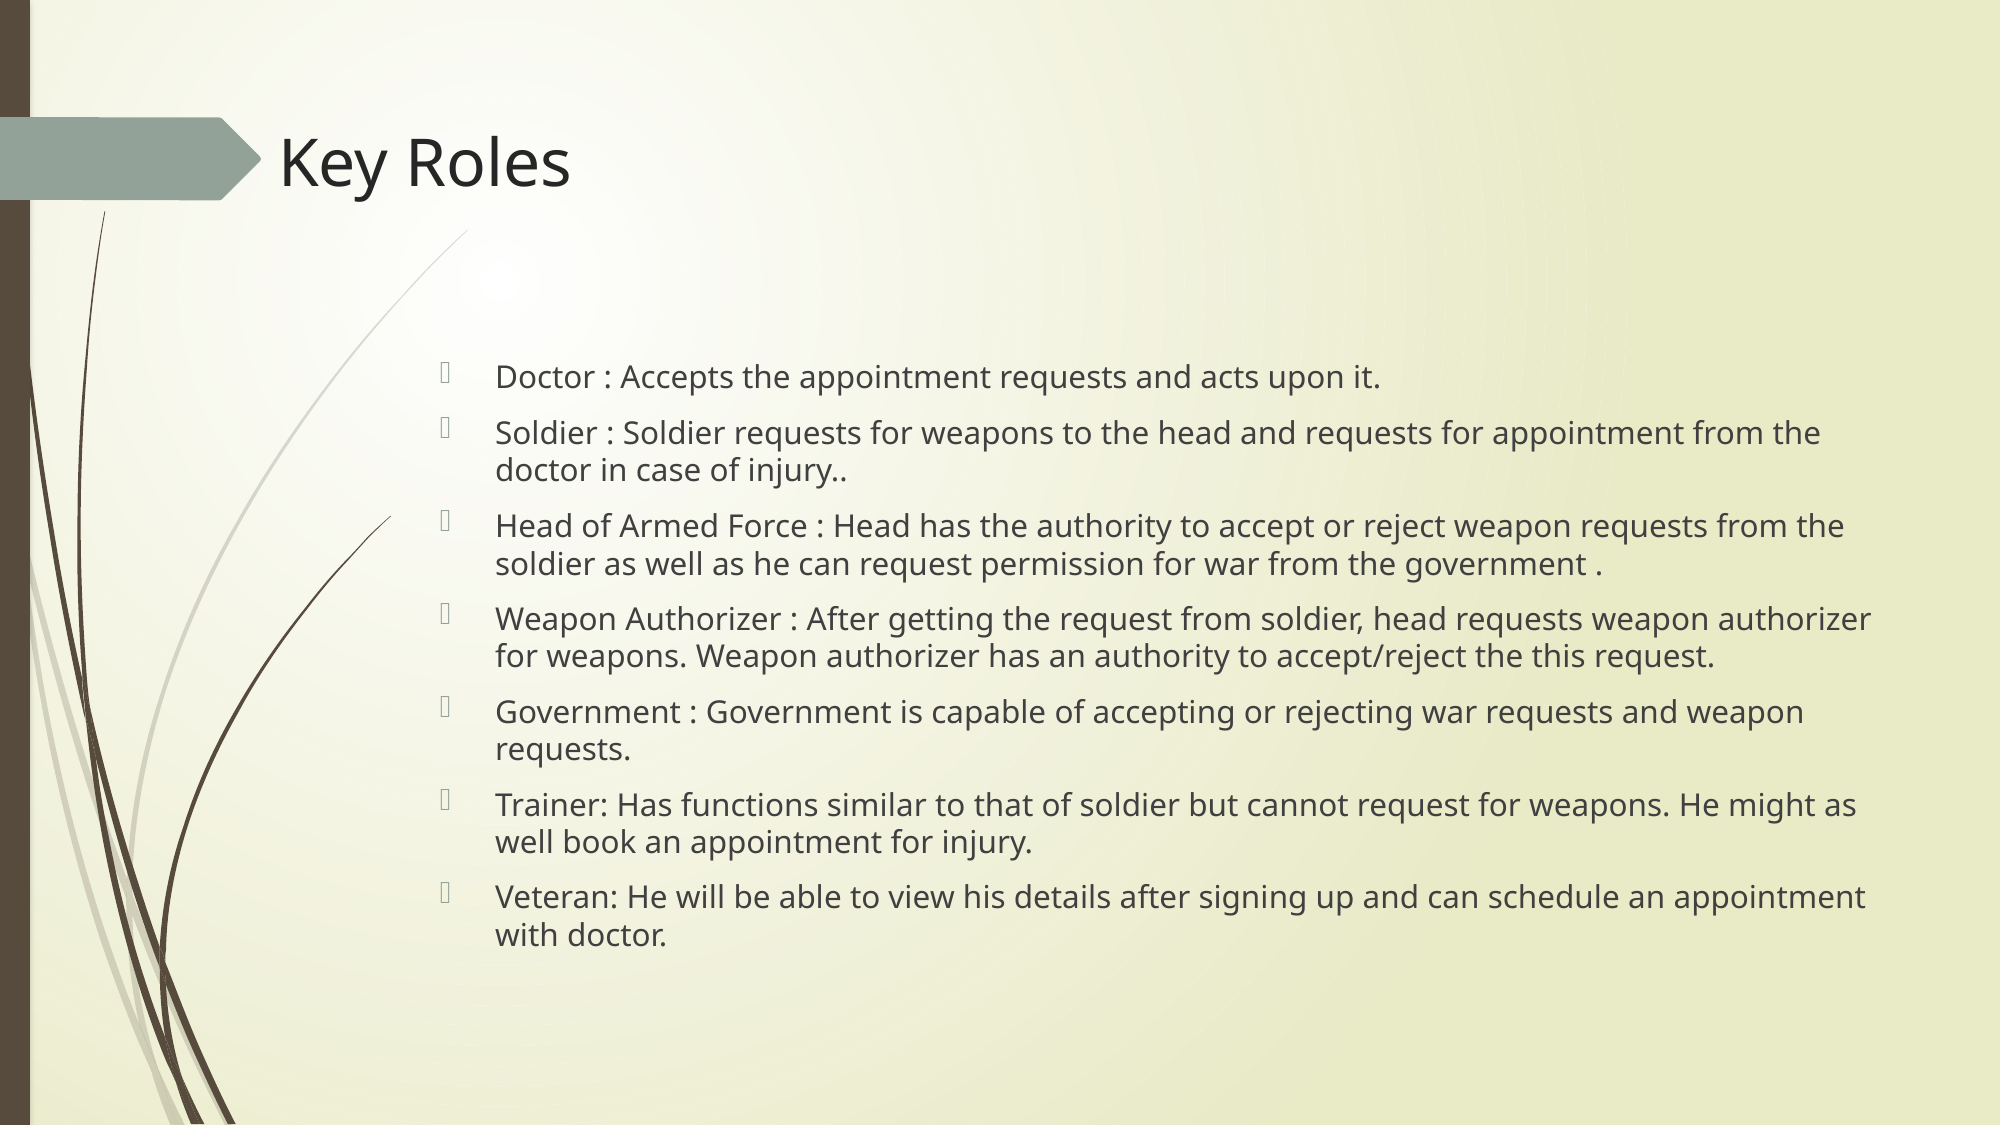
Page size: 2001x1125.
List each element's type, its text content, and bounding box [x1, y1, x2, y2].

title Key Roles [263, 112, 1674, 207]
list Doctor : Accepts the appointment requests and acts upon it. Soldier : Soldier requests for weapons to the head and requests for appointment from the doctor in case of injury.. Head of Armed Force : Head has the authority to accept or reject weapon requests from the soldier as well as he can request permission for war from the government . Weapon Authorizer : After getting the request from soldier, head requests weapon authorizer for weapons. Weapon authorizer has an authority to accept/reject the this request. Government : Government is capable of accepting or rejecting war requests and weapon requests. Trainer: Has functions similar to that of soldier but cannot request for weapons. He might as well book an appointment for injury. Veteran: He will be able to view his details after signing up and can schedule an appointment with doctor. [424, 350, 1888, 970]
